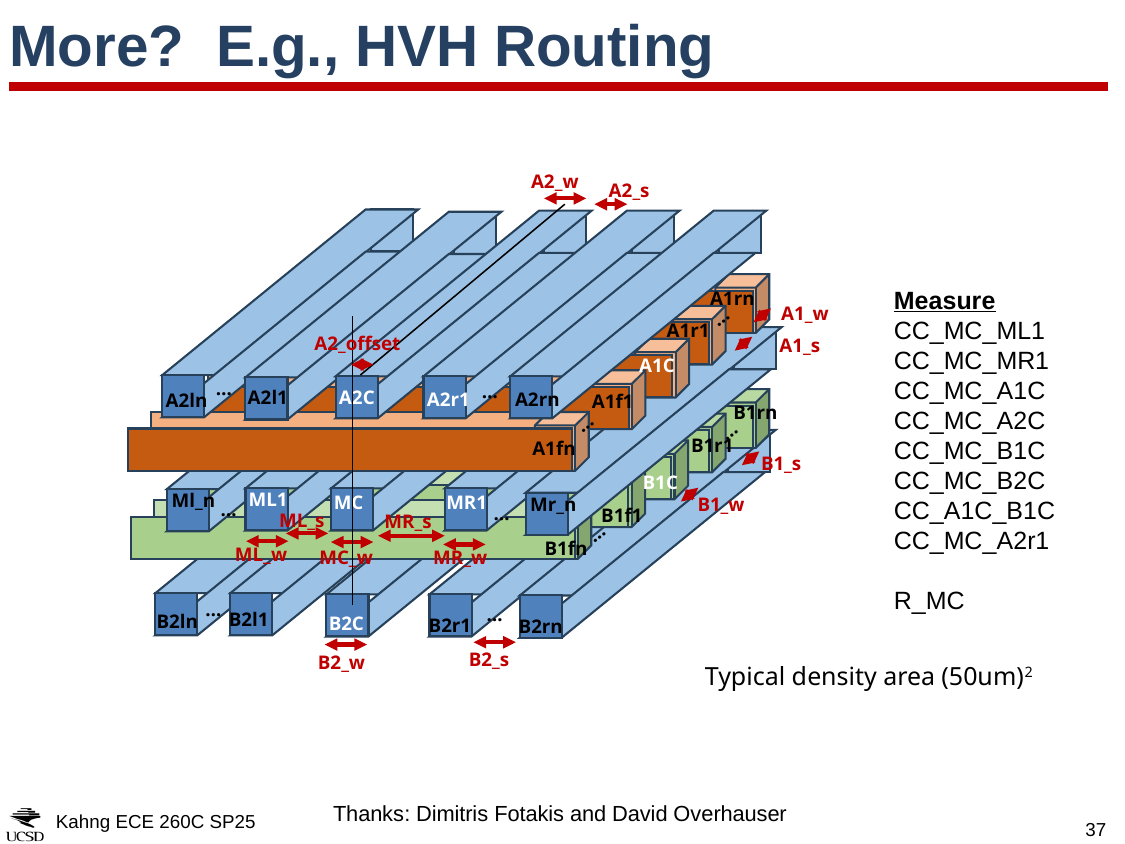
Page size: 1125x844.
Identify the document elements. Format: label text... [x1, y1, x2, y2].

text_box Thanks: Dimitris Fotakis and David Overhauser [318, 792, 824, 833]
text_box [127, 165, 850, 678]
text_box Measure CC_MC_ML1 CC_MC_MR1 CC_MC_A1C CC_MC_A2C CC_MC_B1C CC_MC_B2C CC_A1C_B1C CC_MC_A2r1 R_MC [885, 280, 1071, 619]
text_box Typical density area (50um)2 [696, 656, 1089, 695]
title More? E.g., HVH Routing [0, 9, 1125, 76]
footer Kahng ECE 260C SP25 [40, 802, 302, 834]
picture [4, 805, 45, 844]
